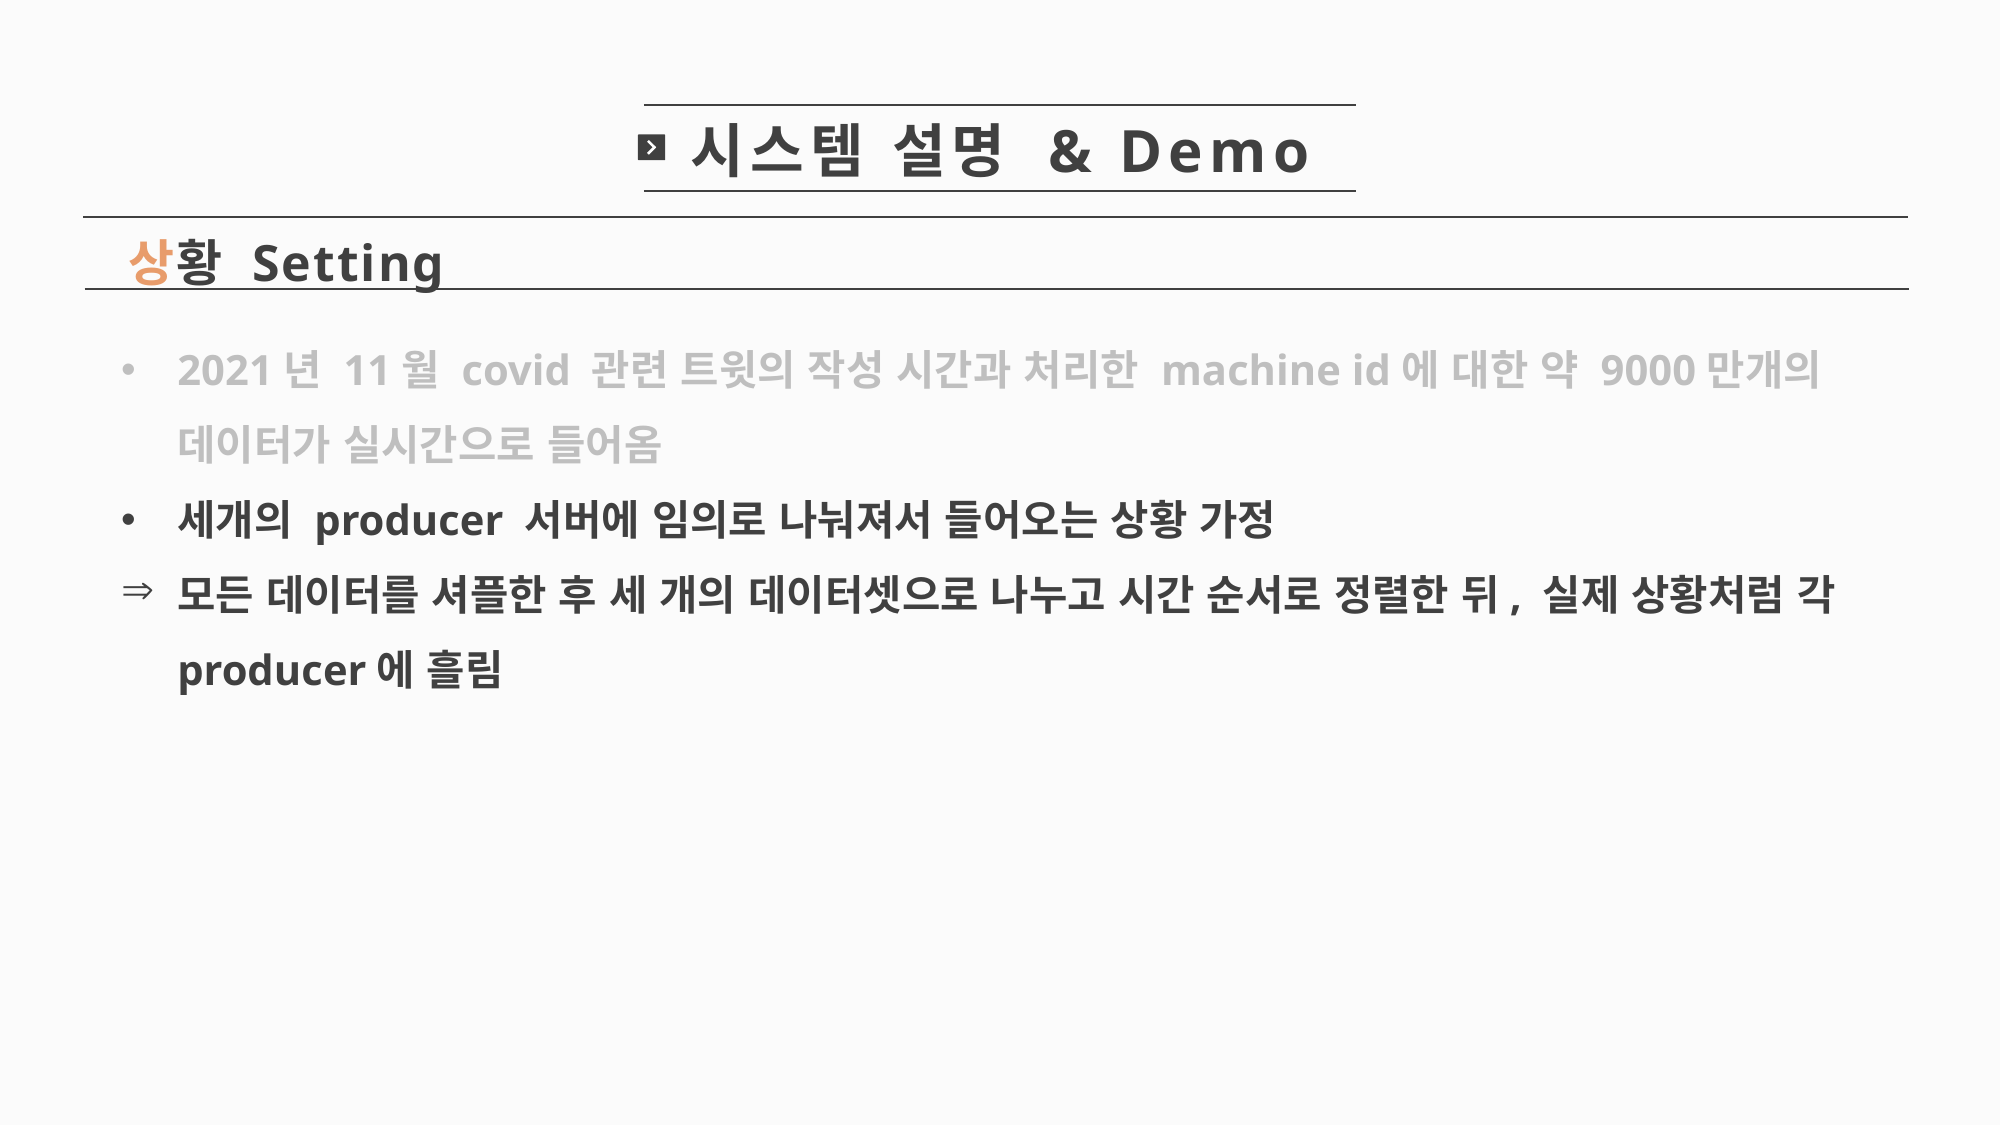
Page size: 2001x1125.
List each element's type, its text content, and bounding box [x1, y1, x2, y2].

text_box 상황 Setting [113, 224, 1419, 288]
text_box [643, 105, 1356, 192]
text_box [636, 133, 643, 162]
text_box 2021년 11월 covid 관련 트윗의 작성 시간과 처리한 machine id에 대한 약 9000만개의 데이터가 실시간으로 들어옴 세개의 producer 서버에 임의로 나눠져서 들어오는 상황 가정 모든 데이터를 셔플한 후 세 개의 데이터셋으로 나누고 시간 순서로 정렬한 뒤, 실제 상황처럼 각 producer에 흘림 [106, 311, 1956, 777]
text_box 상황 Setting [113, 290, 1419, 299]
